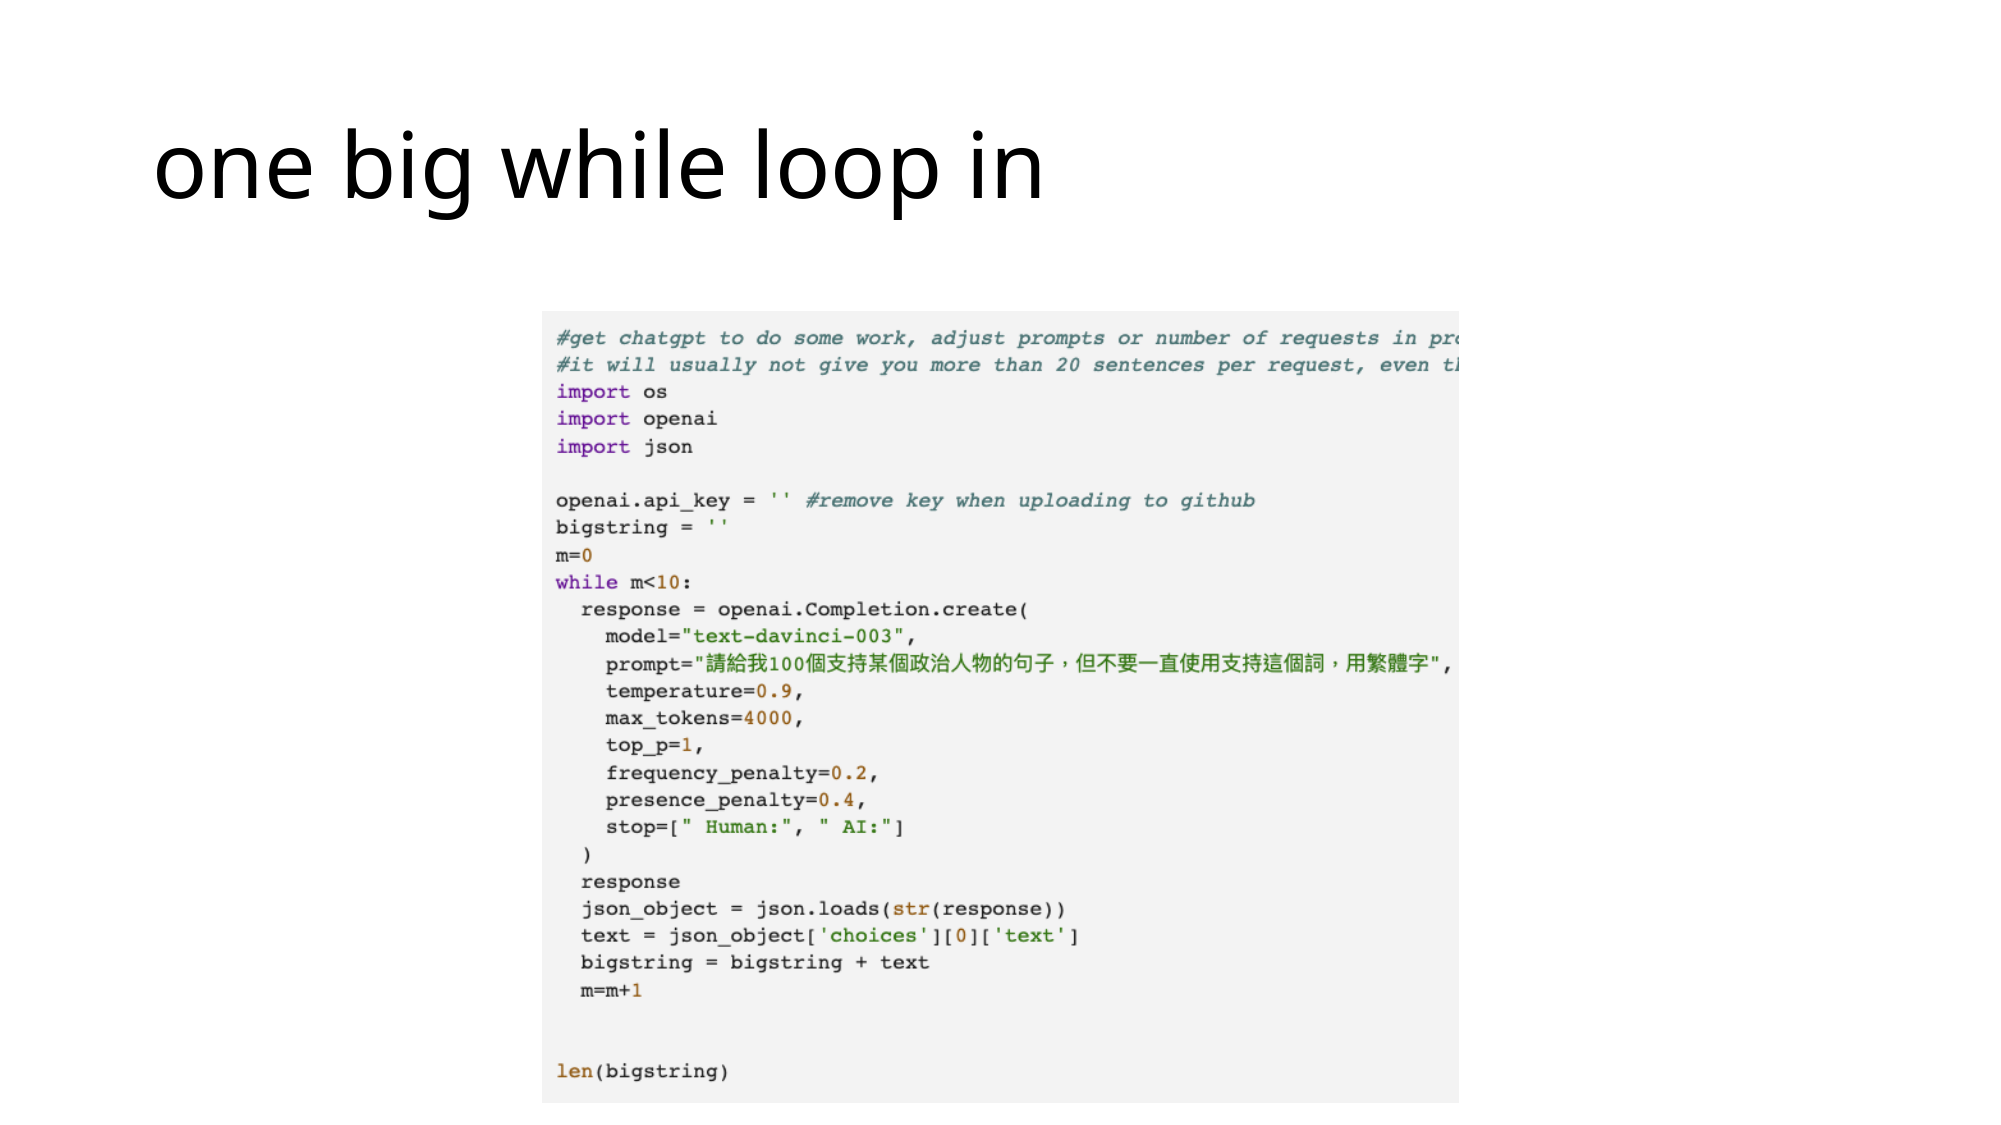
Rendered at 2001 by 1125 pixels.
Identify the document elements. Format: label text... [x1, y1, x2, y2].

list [541, 311, 1458, 1103]
title one big while loop in [137, 59, 1863, 278]
